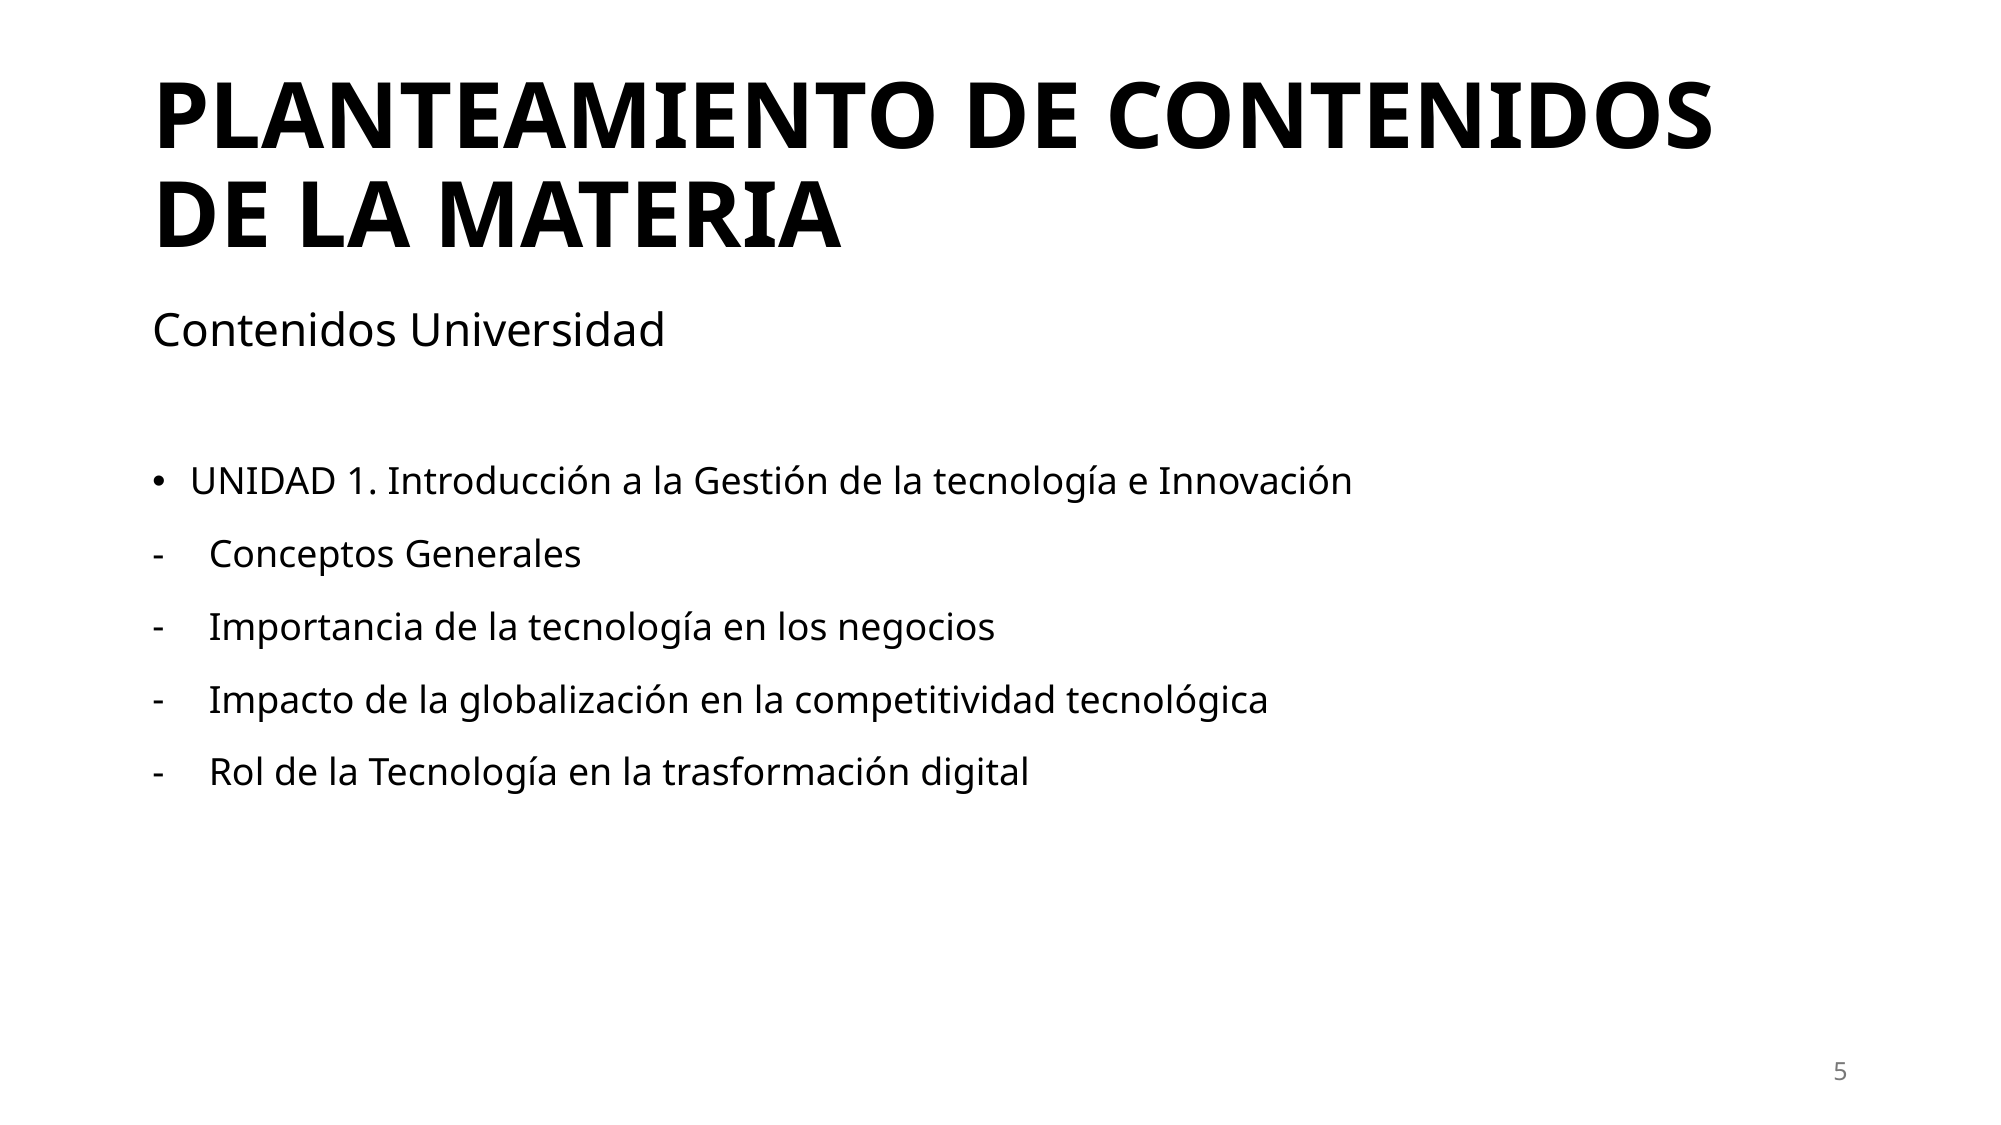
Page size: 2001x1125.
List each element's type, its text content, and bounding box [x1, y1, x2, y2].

slide_number 5 [1412, 1042, 1863, 1103]
list Contenidos Universidad UNIDAD 1. Introducción a la Gestión de la tecnología e Innovación Conceptos Generales Importancia de la tecnología en los negocios Impacto de la globalización en la competitividad tecnológica Rol de la Tecnología en la trasformación digital [137, 299, 1863, 980]
title PLANTEAMIENTO DE CONTENIDOS DE LA MATERIA [137, 59, 1863, 278]
